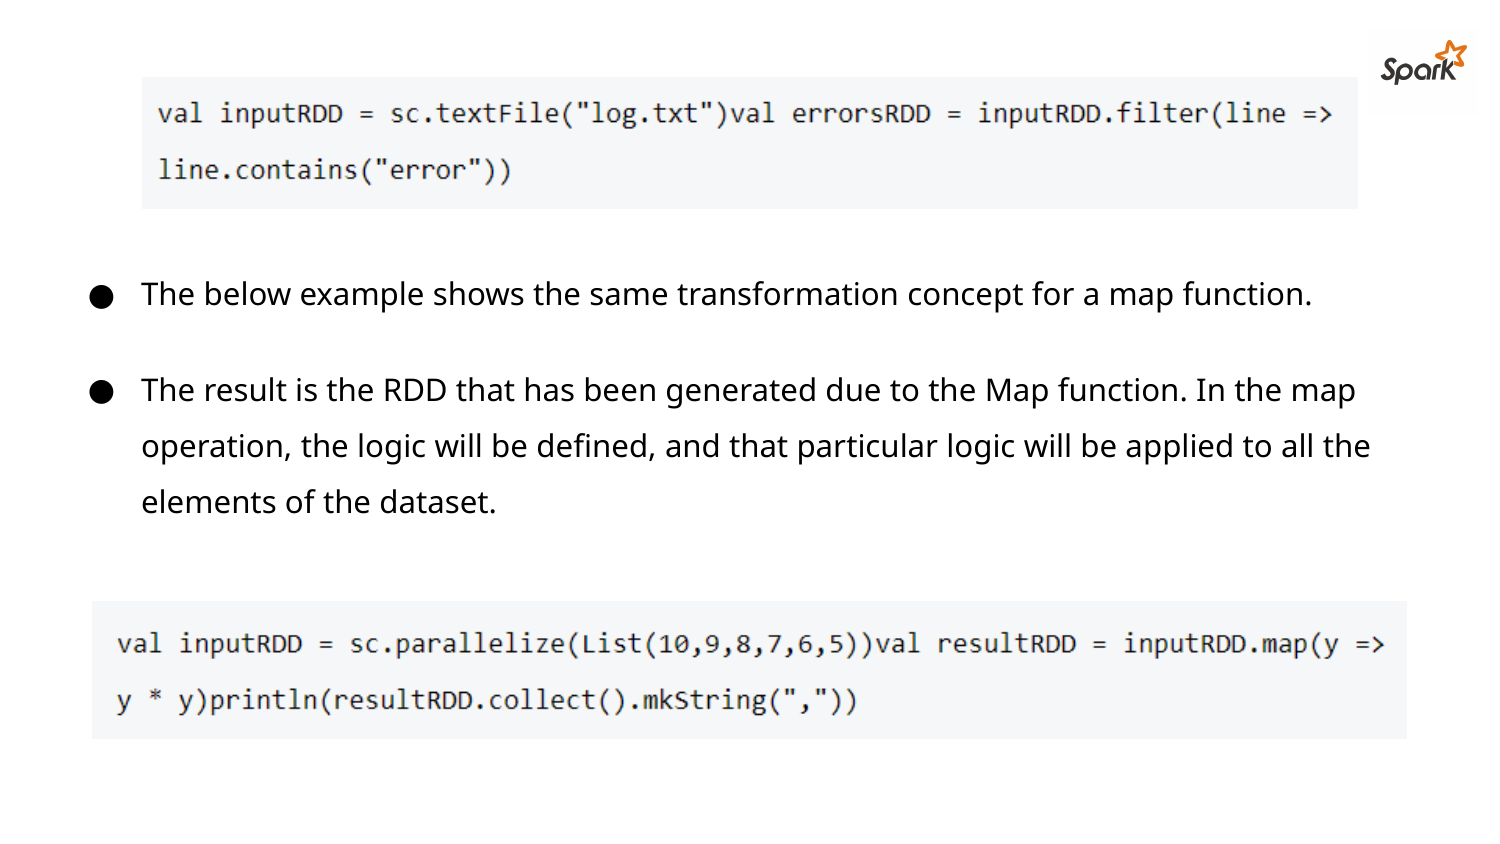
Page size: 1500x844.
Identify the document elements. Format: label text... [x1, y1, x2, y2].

picture [1367, 29, 1478, 115]
picture [141, 77, 1359, 210]
picture [92, 600, 1408, 739]
list The below example shows the same transformation concept for a map function. The result is the RDD that has been generated due to the Map function. In the map operation, the logic will be defined, and that particular logic will be applied to all the elements of the dataset. [51, 67, 1449, 779]
